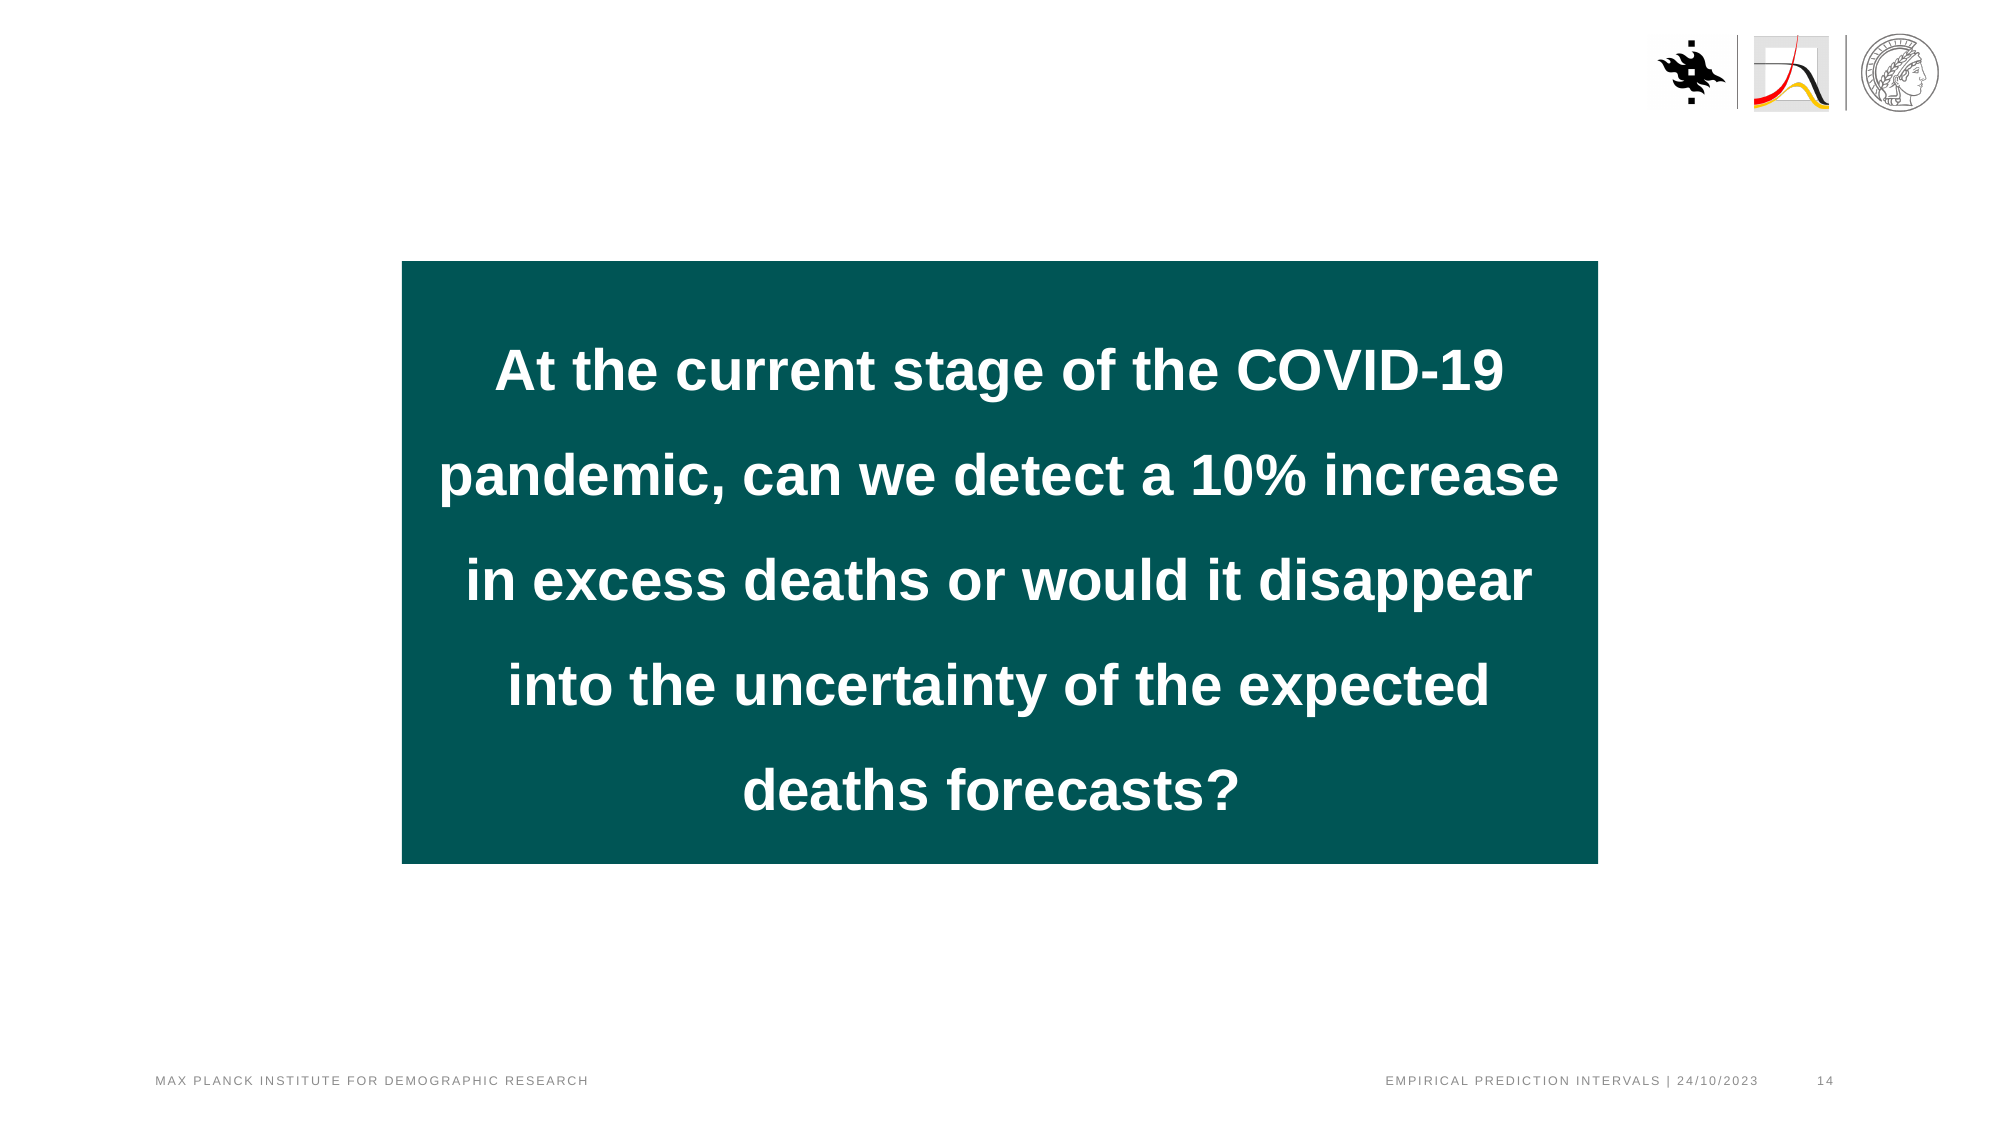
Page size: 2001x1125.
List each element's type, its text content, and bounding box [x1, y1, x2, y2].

picture [1647, 34, 1737, 110]
picture [1746, 26, 1947, 119]
footer Max Planck Institute for demographic research Empirical Prediction Intervals | 24/10/2023 14 [155, 1058, 1845, 1089]
text_box At the current stage of the COVID-19 pandemic, can we detect a 10% increase in excess deaths or would it disappear into the uncertainty of the expected deaths forecasts? [401, 260, 1599, 864]
